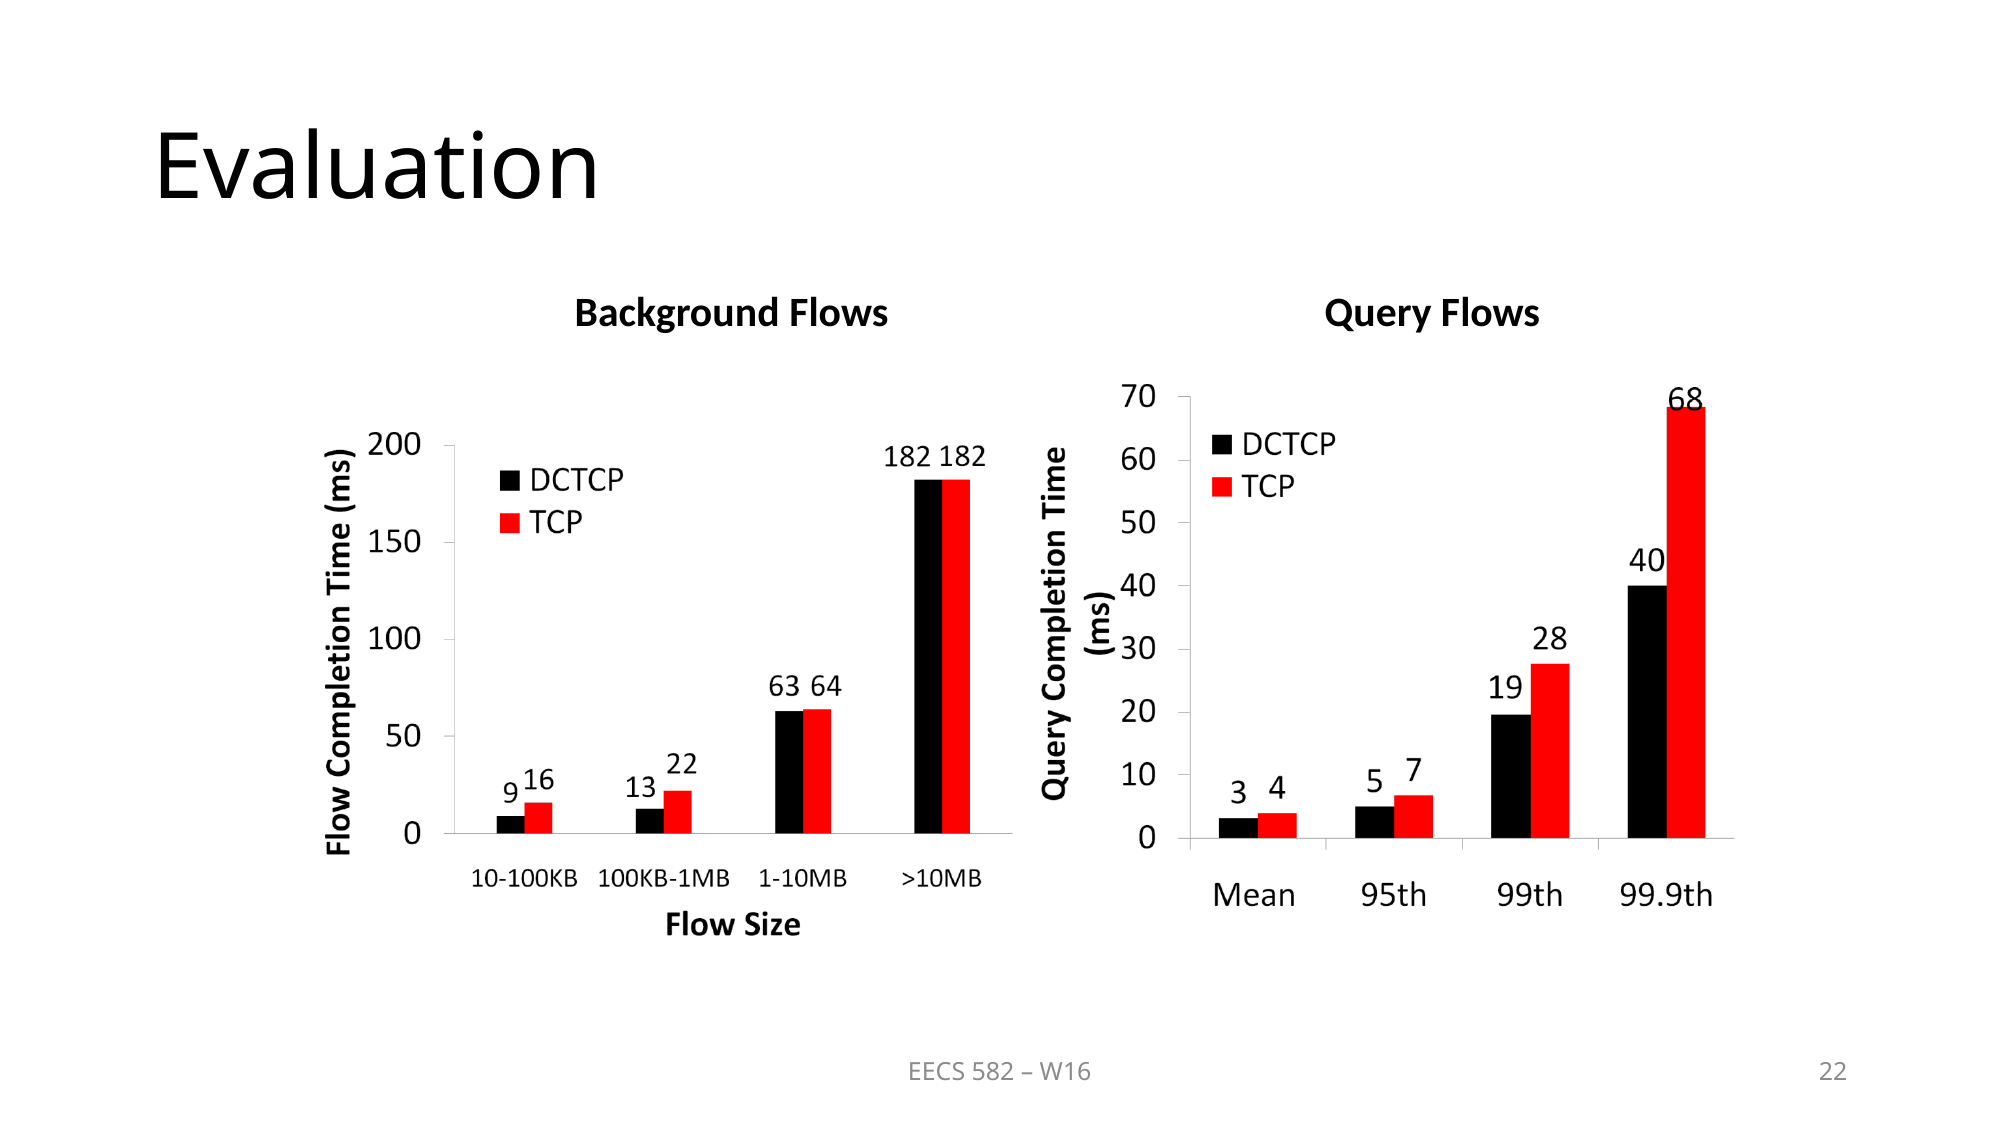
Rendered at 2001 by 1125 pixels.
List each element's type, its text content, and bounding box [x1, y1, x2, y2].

text_box Query Flows [1309, 277, 1760, 343]
title Evaluation [137, 59, 1863, 278]
picture [302, 374, 1735, 959]
slide_number 22 [1412, 1042, 1863, 1103]
footer EECS 582 – W16 [662, 1042, 1338, 1103]
text_box Background Flows [559, 277, 1309, 343]
